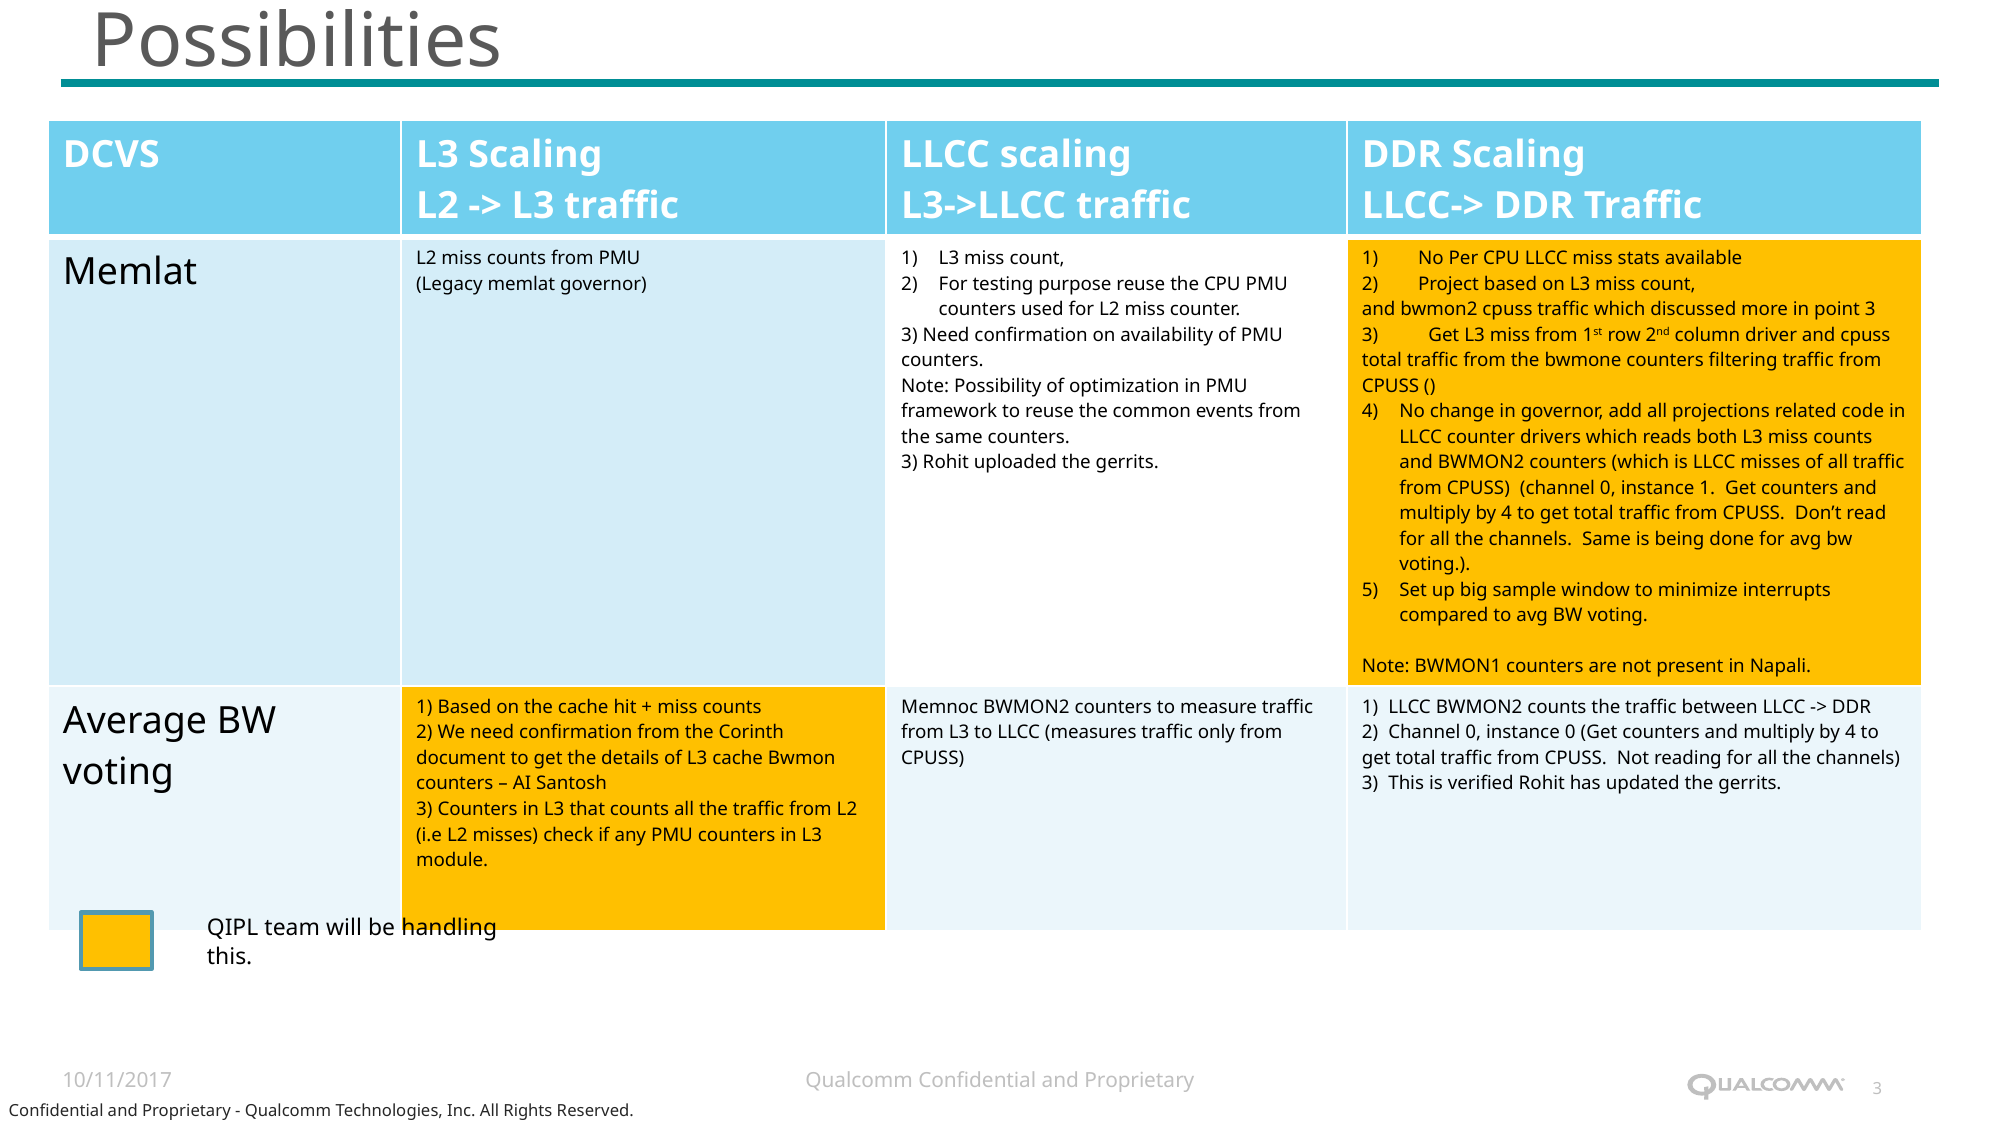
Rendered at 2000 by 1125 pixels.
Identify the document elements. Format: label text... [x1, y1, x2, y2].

table_header DDR Scaling LLCC-> DDR Traffic [1348, 121, 1921, 234]
table_header L3 Scaling L2 -> L3 traffic [402, 121, 885, 234]
table_cell Memlat [49, 240, 400, 685]
table_cell No Per CPU LLCC miss stats available Project based on L3 miss count, and bwmon2 cpuss traffic which discussed more in point 3 3) Get L3 miss from 1st row 2nd column driver and cpuss total traffic from the bwmone counters filtering traffic from CPUSS () No change in governor, add all projections related code in LLCC counter drivers which reads both L3 miss counts and BWMON2 counters (which is LLCC misses of all traffic from CPUSS) (channel 0, instance 1. Get counters and multiply by 4 to get total traffic from CPUSS. Don’t read for all the channels. Same is being done for avg bw voting.). Set up big sample window to minimize interrupts compared to avg BW voting. Note: BWMON1 counters are not present in Napali. [1348, 240, 1921, 685]
table_header DCVS [49, 121, 400, 234]
table_cell 1) LLCC BWMON2 counts the traffic between LLCC -> DDR 2) Channel 0, instance 0 (Get counters and multiply by 4 to get total traffic from CPUSS. Not reading for all the channels) 3) This is verified Rohit has updated the gerrits. [1348, 687, 1921, 930]
table_cell L2 miss counts from PMU (Legacy memlat governor) [402, 240, 885, 685]
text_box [80, 911, 545, 970]
table_cell Average BW voting [49, 687, 400, 930]
table_cell Memnoc BWMON2 counters to measure traffic from L3 to LLCC (measures traffic only from CPUSS) [887, 687, 1346, 930]
table_cell 1) Based on the cache hit + miss counts 2) We need confirmation from the Corinth document to get the details of L3 cache Bwmon counters – AI Santosh 3) Counters in L3 that counts all the traffic from L2 (i.e L2 misses) check if any PMU counters in L3 module. [402, 687, 885, 930]
table_cell L3 miss count, For testing purpose reuse the CPU PMU counters used for L2 miss counter. 3) Need confirmation on availability of PMU counters. Note: Possibility of optimization in PMU framework to reuse the common events from the same counters. 3) Rohit uploaded the gerrits. [887, 240, 1346, 685]
table_header LLCC scaling L3->LLCC traffic [887, 121, 1346, 234]
title Possibilities [80, 6, 1956, 86]
